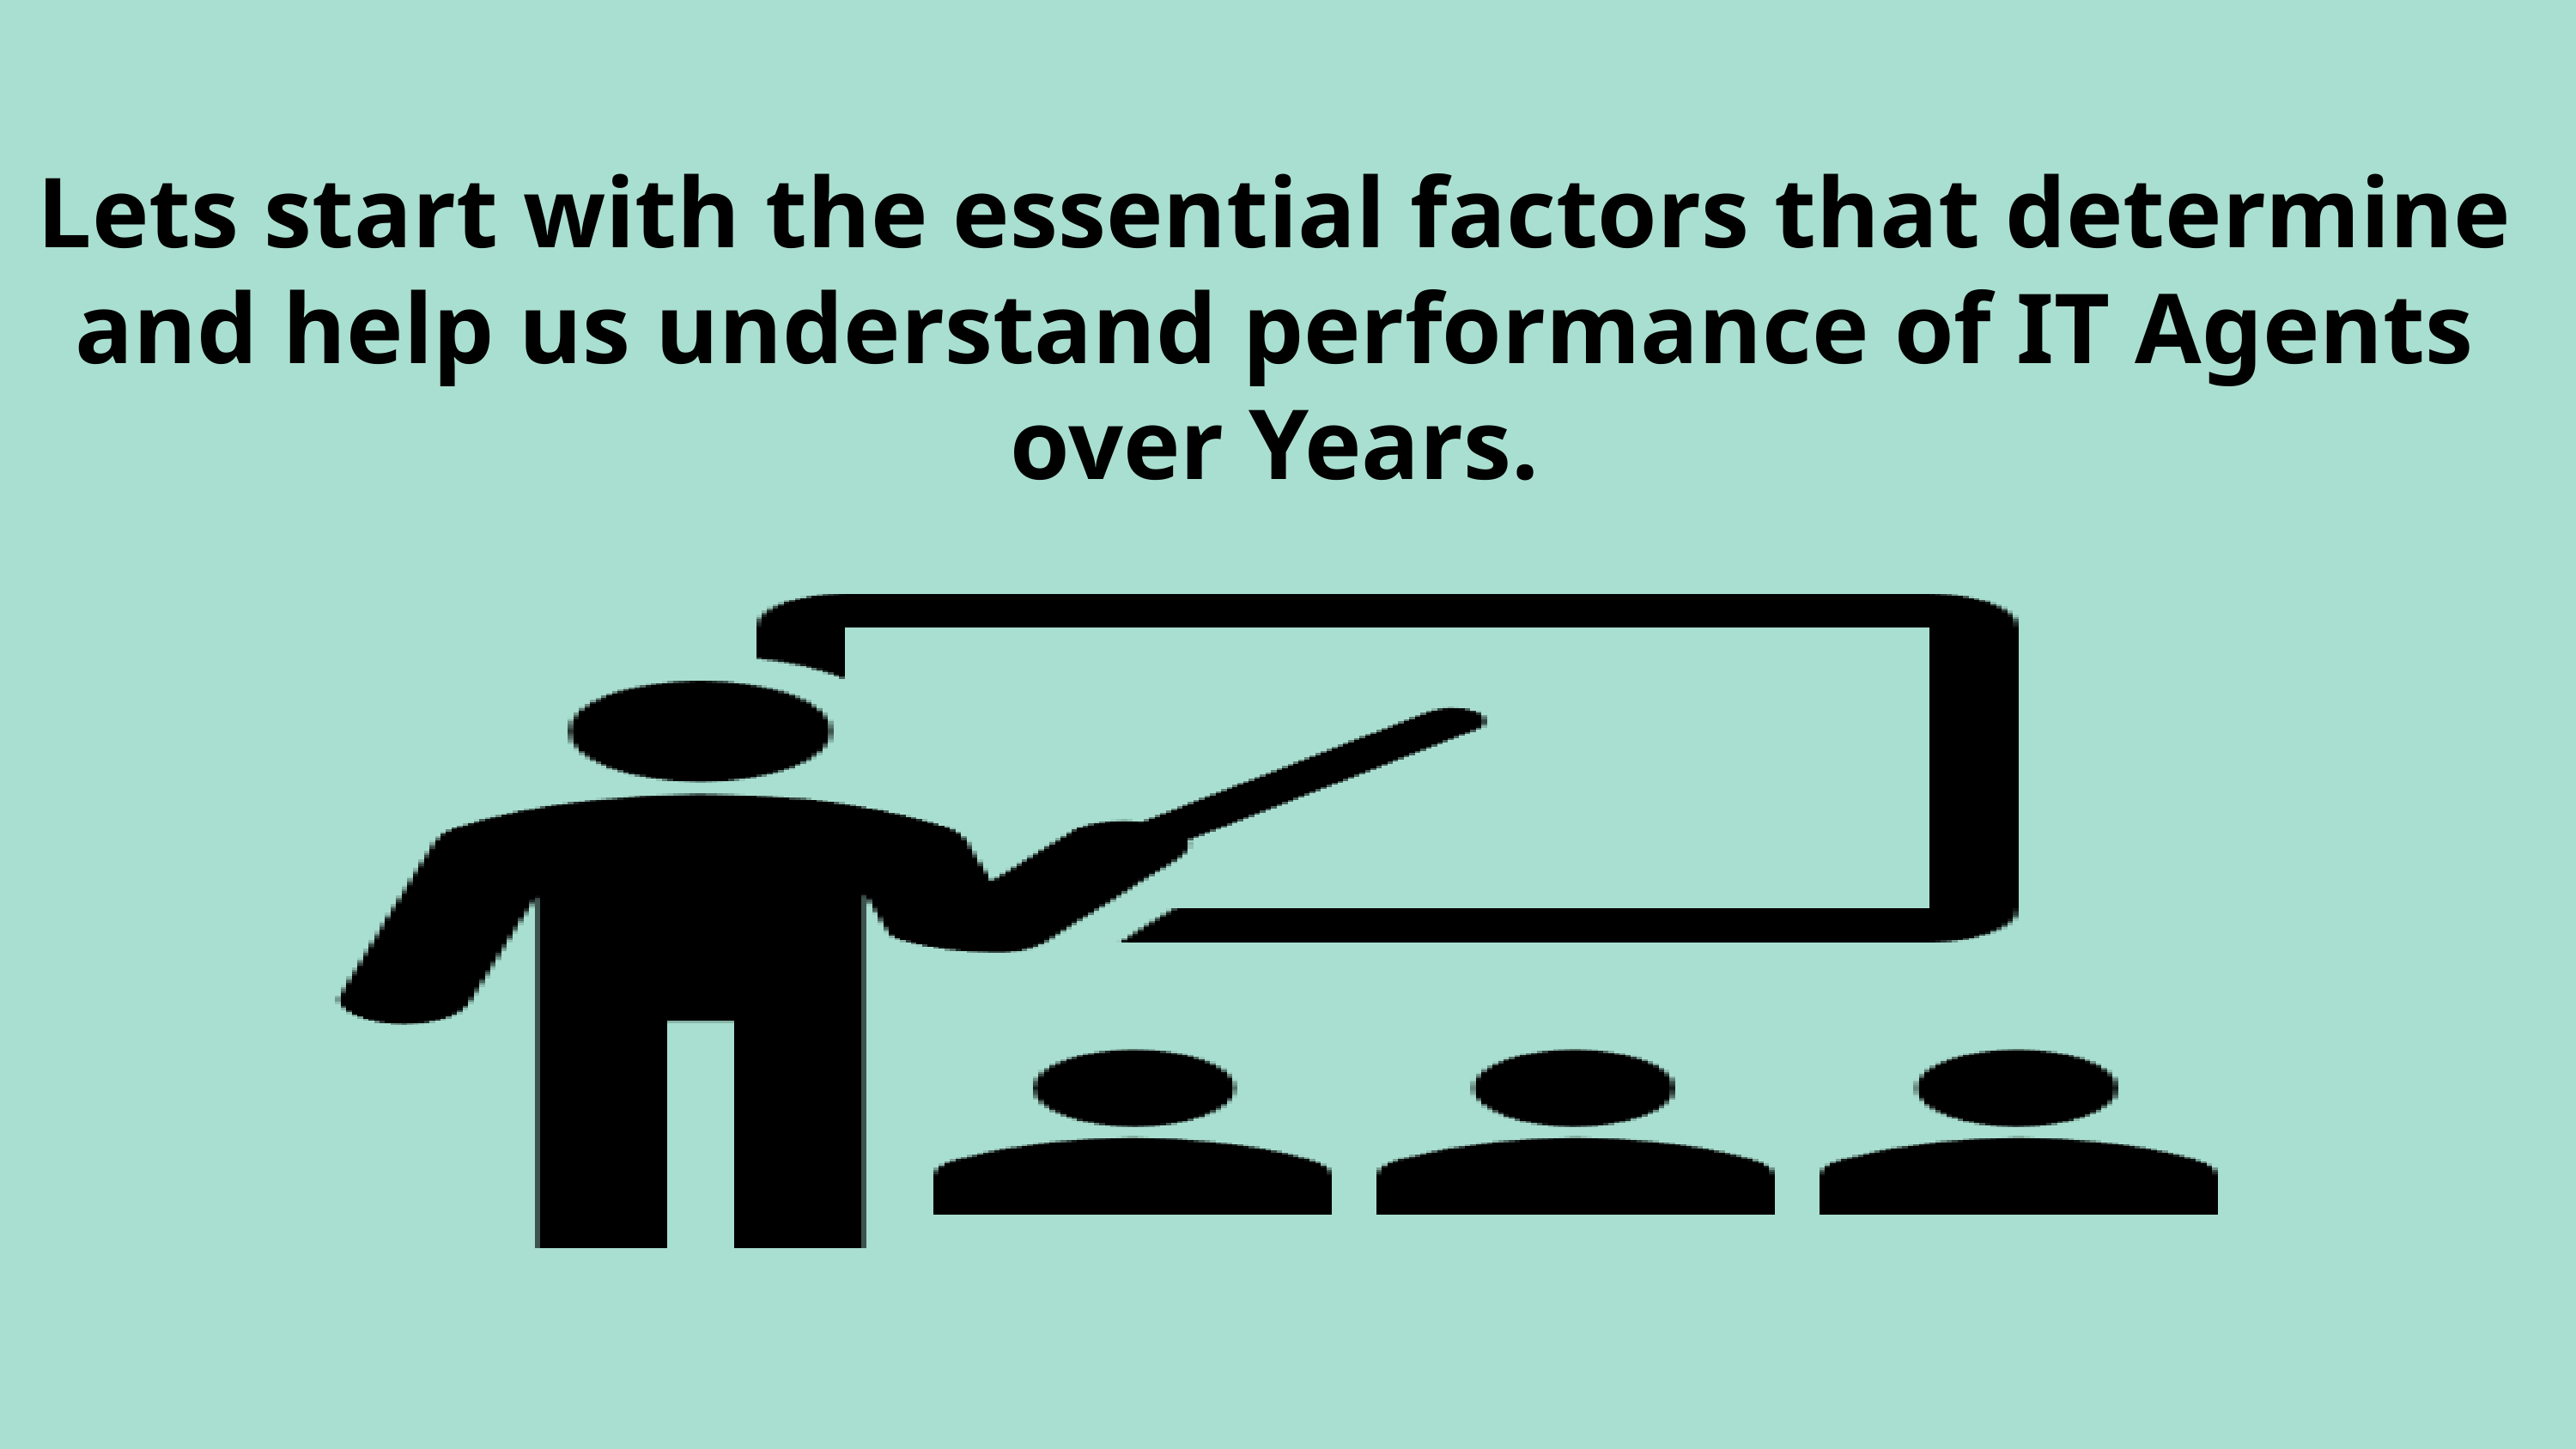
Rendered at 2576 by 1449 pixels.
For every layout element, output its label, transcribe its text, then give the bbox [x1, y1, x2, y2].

text_box Lets start with the essential factors that determine and help us understand performance of IT Agents over Years. [0, 144, 2576, 506]
picture [225, 509, 2351, 1325]
